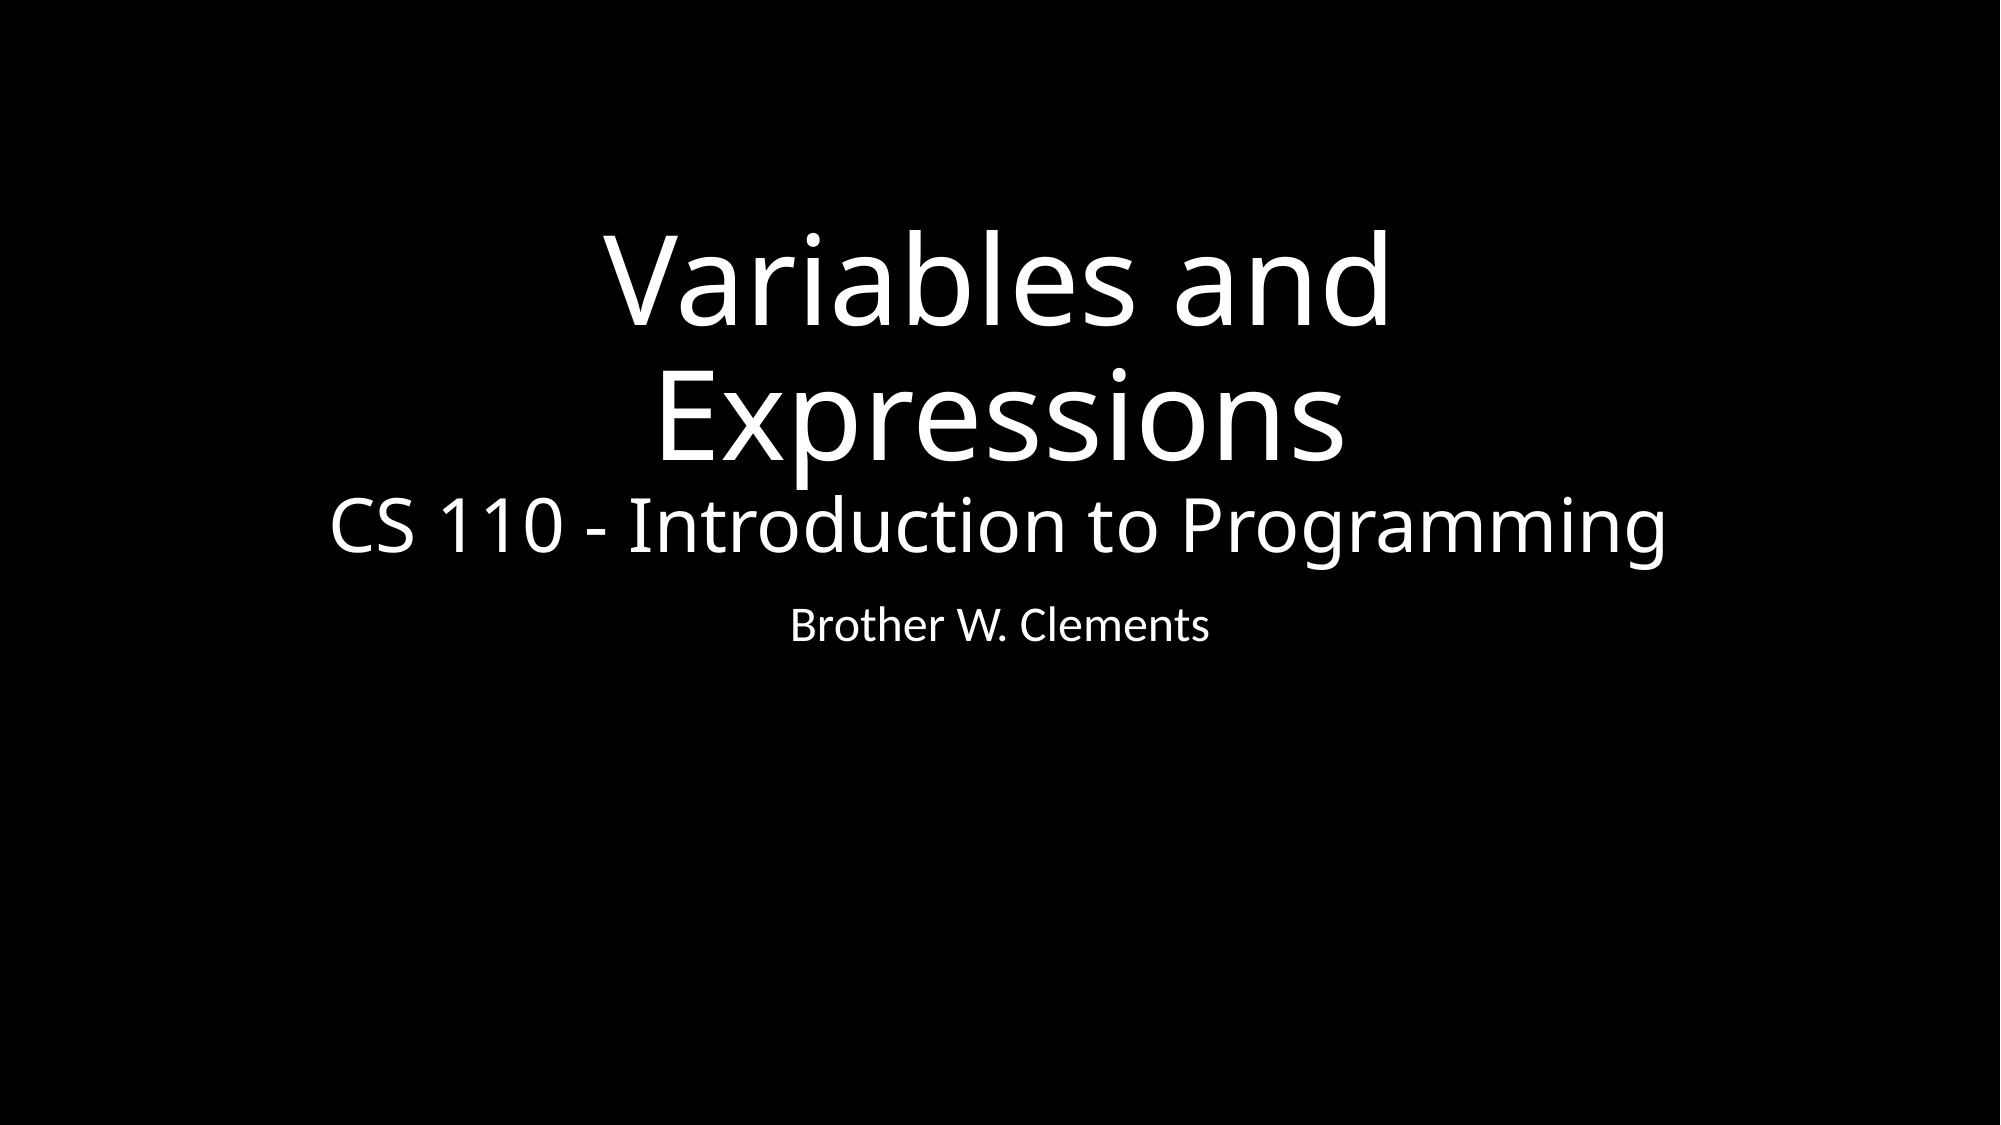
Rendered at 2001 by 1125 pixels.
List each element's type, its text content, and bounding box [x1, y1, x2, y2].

title Variables and Expressions CS 110 - Introduction to Programming [249, 184, 1750, 576]
subtitle Brother W. Clements [249, 590, 1750, 863]
